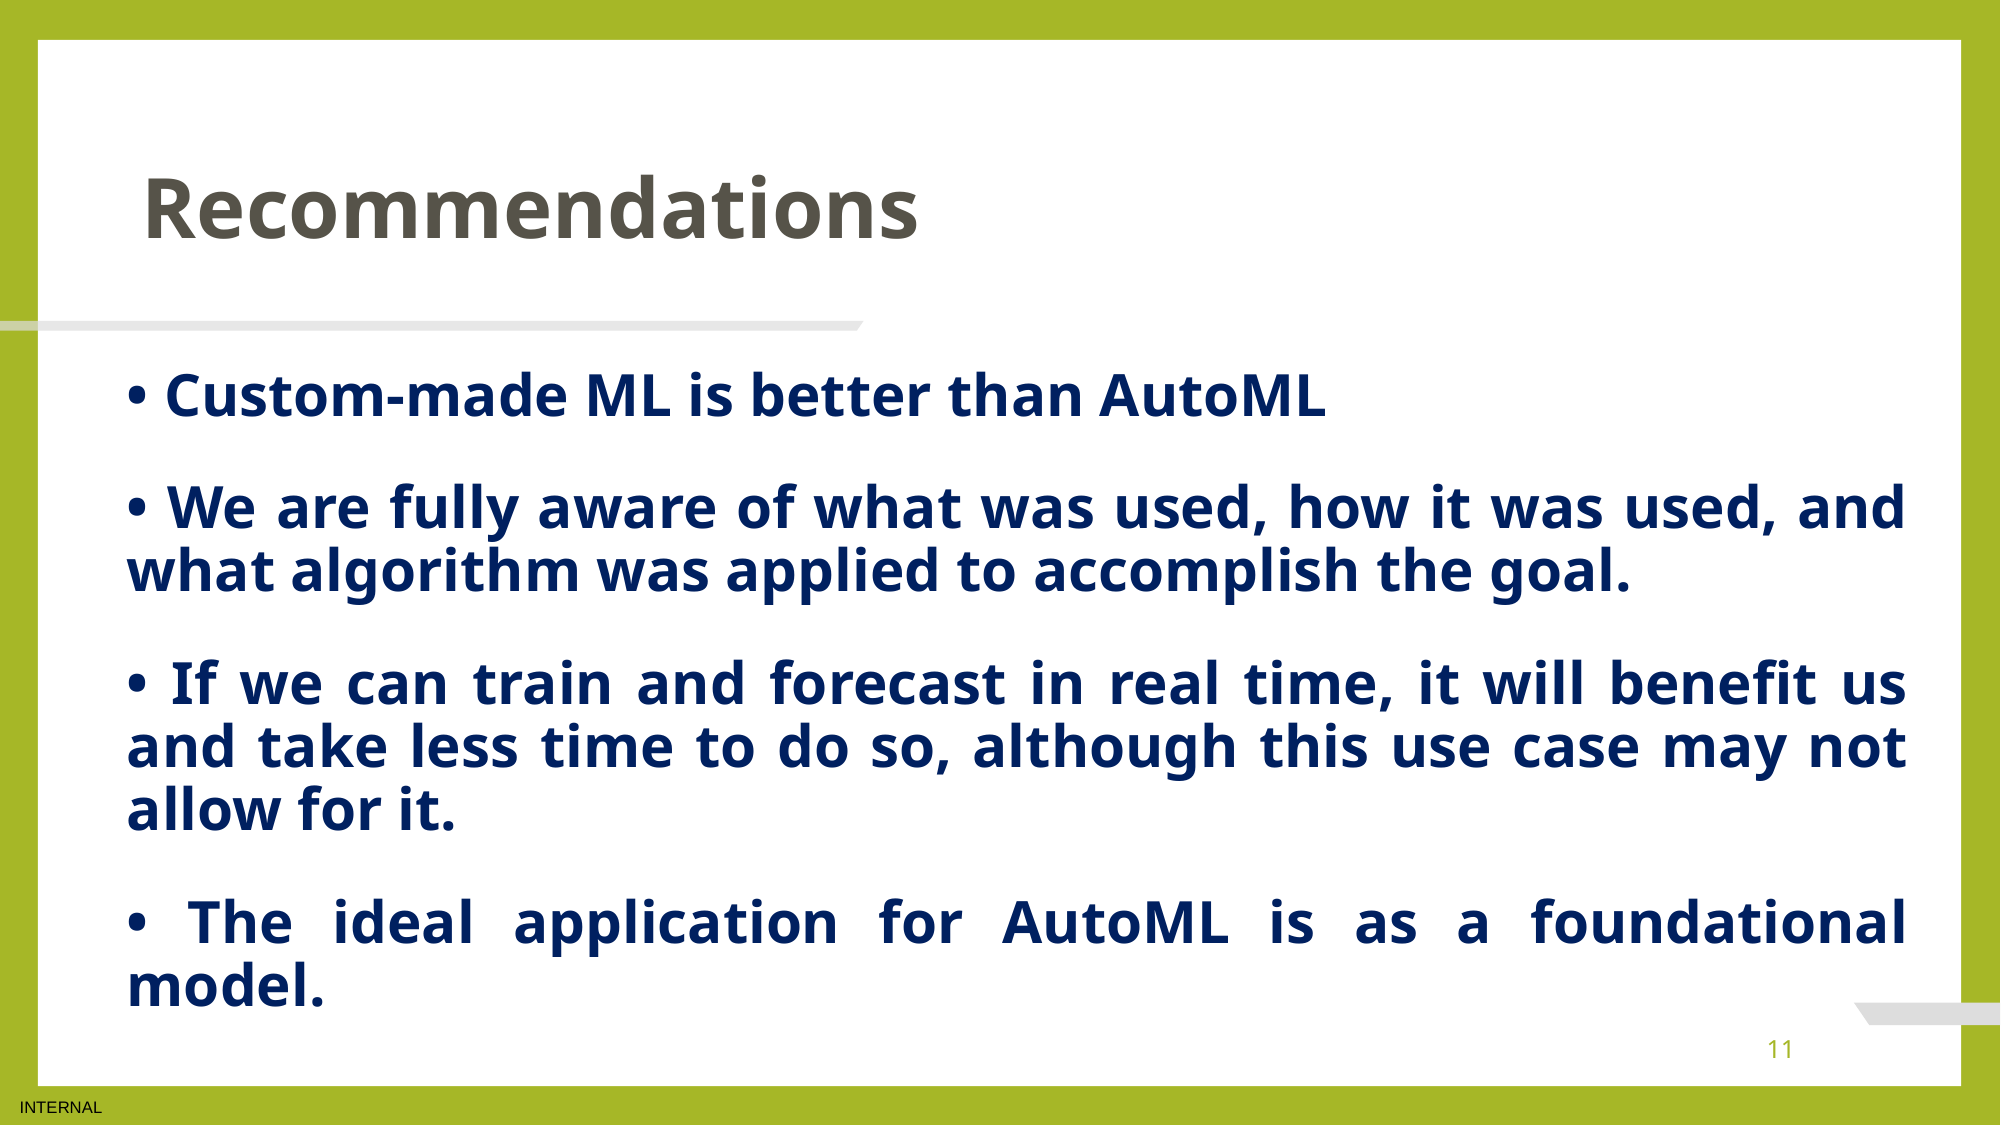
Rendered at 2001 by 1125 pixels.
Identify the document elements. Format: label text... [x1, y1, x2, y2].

list Recommendations [126, 159, 977, 282]
list • Custom-made ML is better than AutoML • We are fully aware of what was used, how it was used, and what algorithm was applied to accomplish the goal. • If we can train and forecast in real time, it will benefit us and take less time to do so, although this use case may not allow for it. • The ideal application for AutoML is as a foundational model. [126, 358, 1924, 945]
slide_number 11 [1530, 1020, 1811, 1081]
